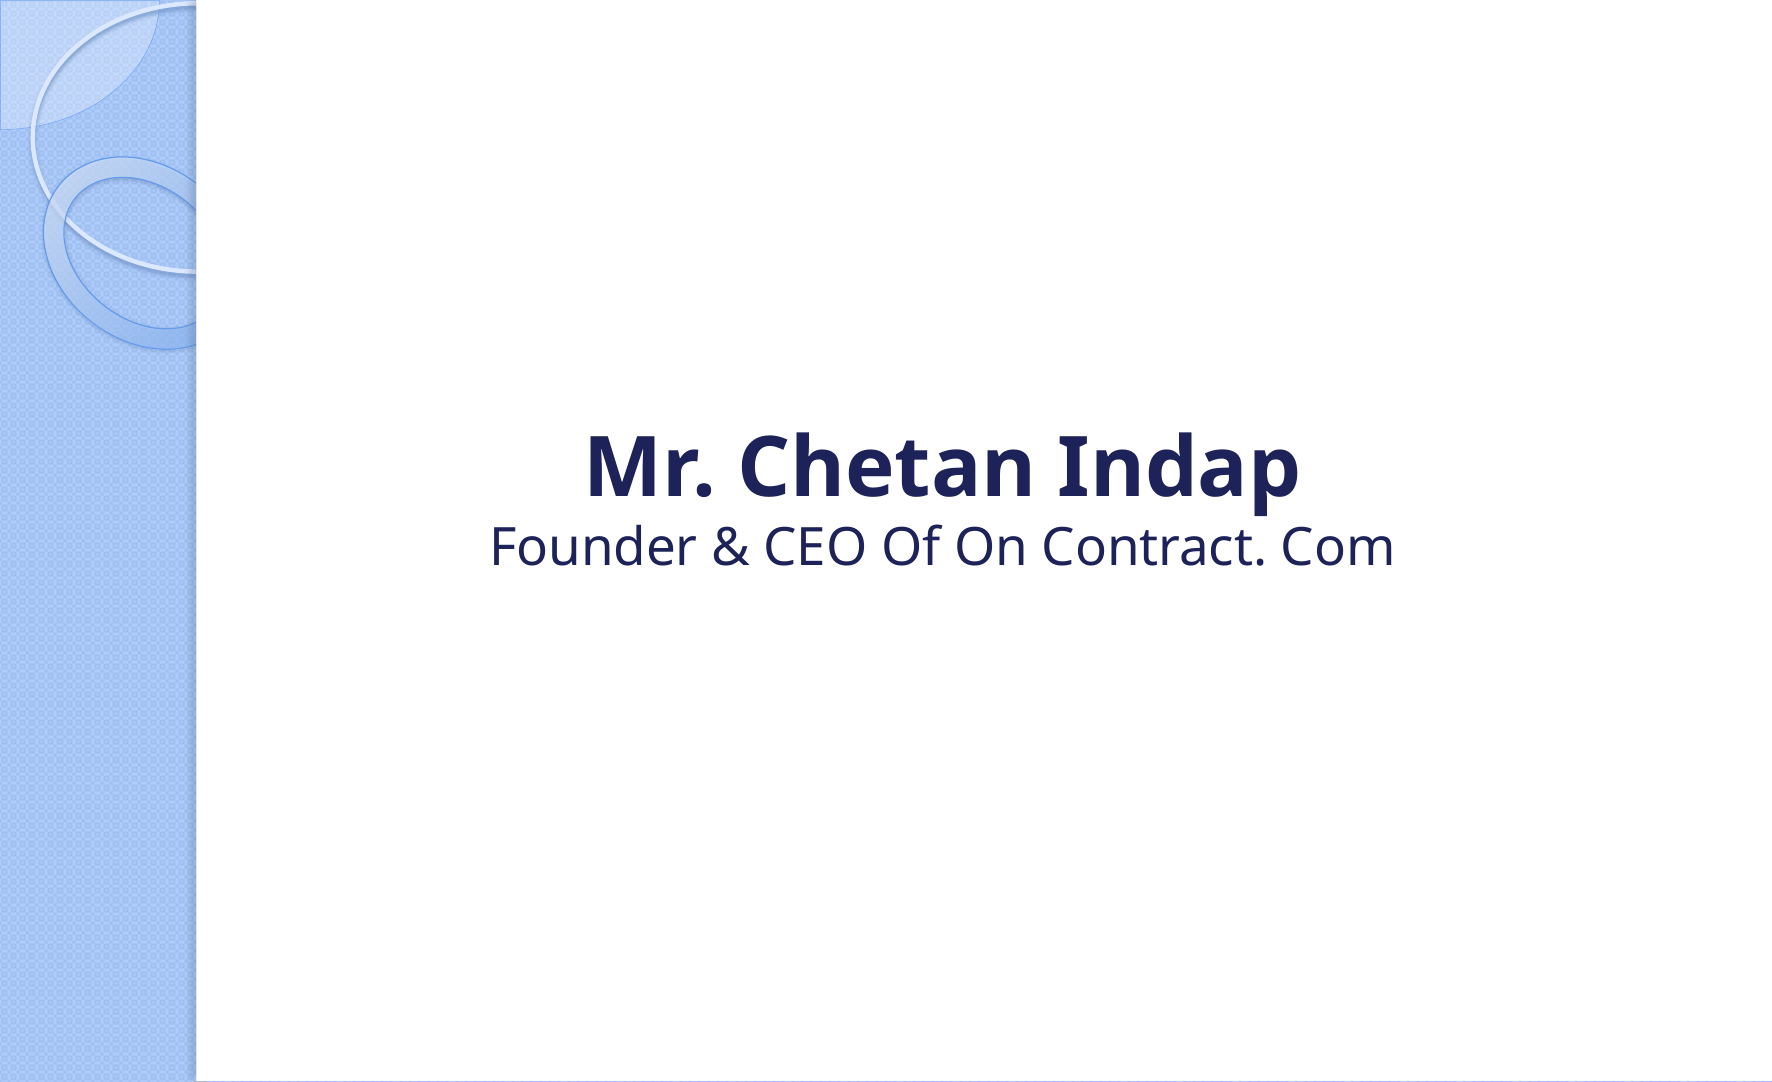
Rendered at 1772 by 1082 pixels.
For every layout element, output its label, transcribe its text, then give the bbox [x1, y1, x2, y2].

title Mr. Chetan Indap Founder & CEO Of On Contract. Com [216, 404, 1670, 585]
